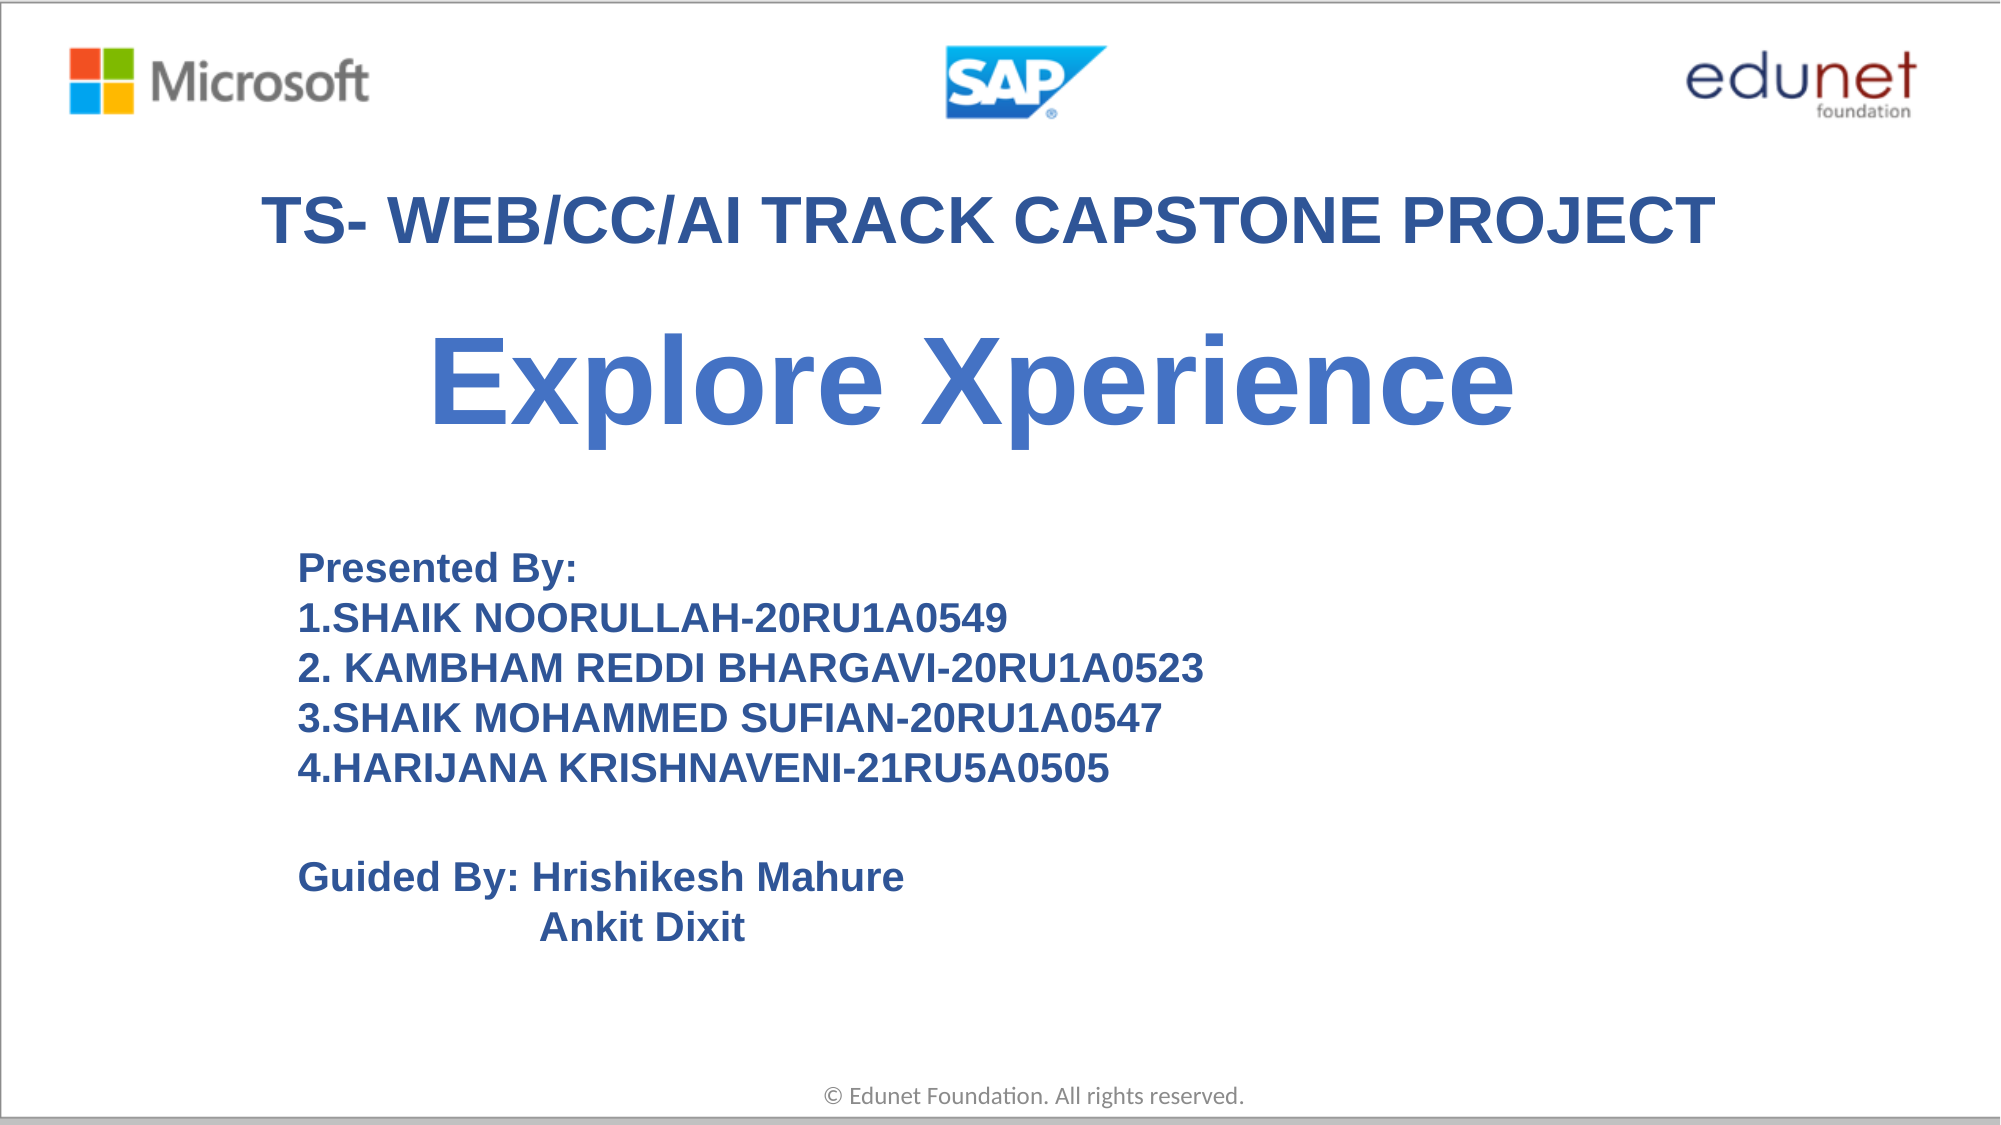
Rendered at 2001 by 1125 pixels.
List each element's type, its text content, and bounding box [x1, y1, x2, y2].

picture [0, 0, 2001, 1125]
text_box TS- WEB/CC/AI TRACK CAPSTONE PROJECT [0, 169, 2000, 265]
title Explore Xperience [222, 298, 1723, 460]
text_box Presented By: 1.SHAIK NOORULLAH-20RU1A0549 2. KAMBHAM REDDI BHARGAVI-20RU1A0523 3.SHAIK MOHAMMED SUFIAN-20RU1A0547 4.HARIJANA KRISHNAVENI-21RU5A0505 [282, 533, 1766, 799]
footer © Edunet Foundation. All rights reserved. [696, 1065, 1372, 1125]
text_box Guided By: Hrishikesh Mahure Ankit Dixit [282, 842, 1638, 958]
